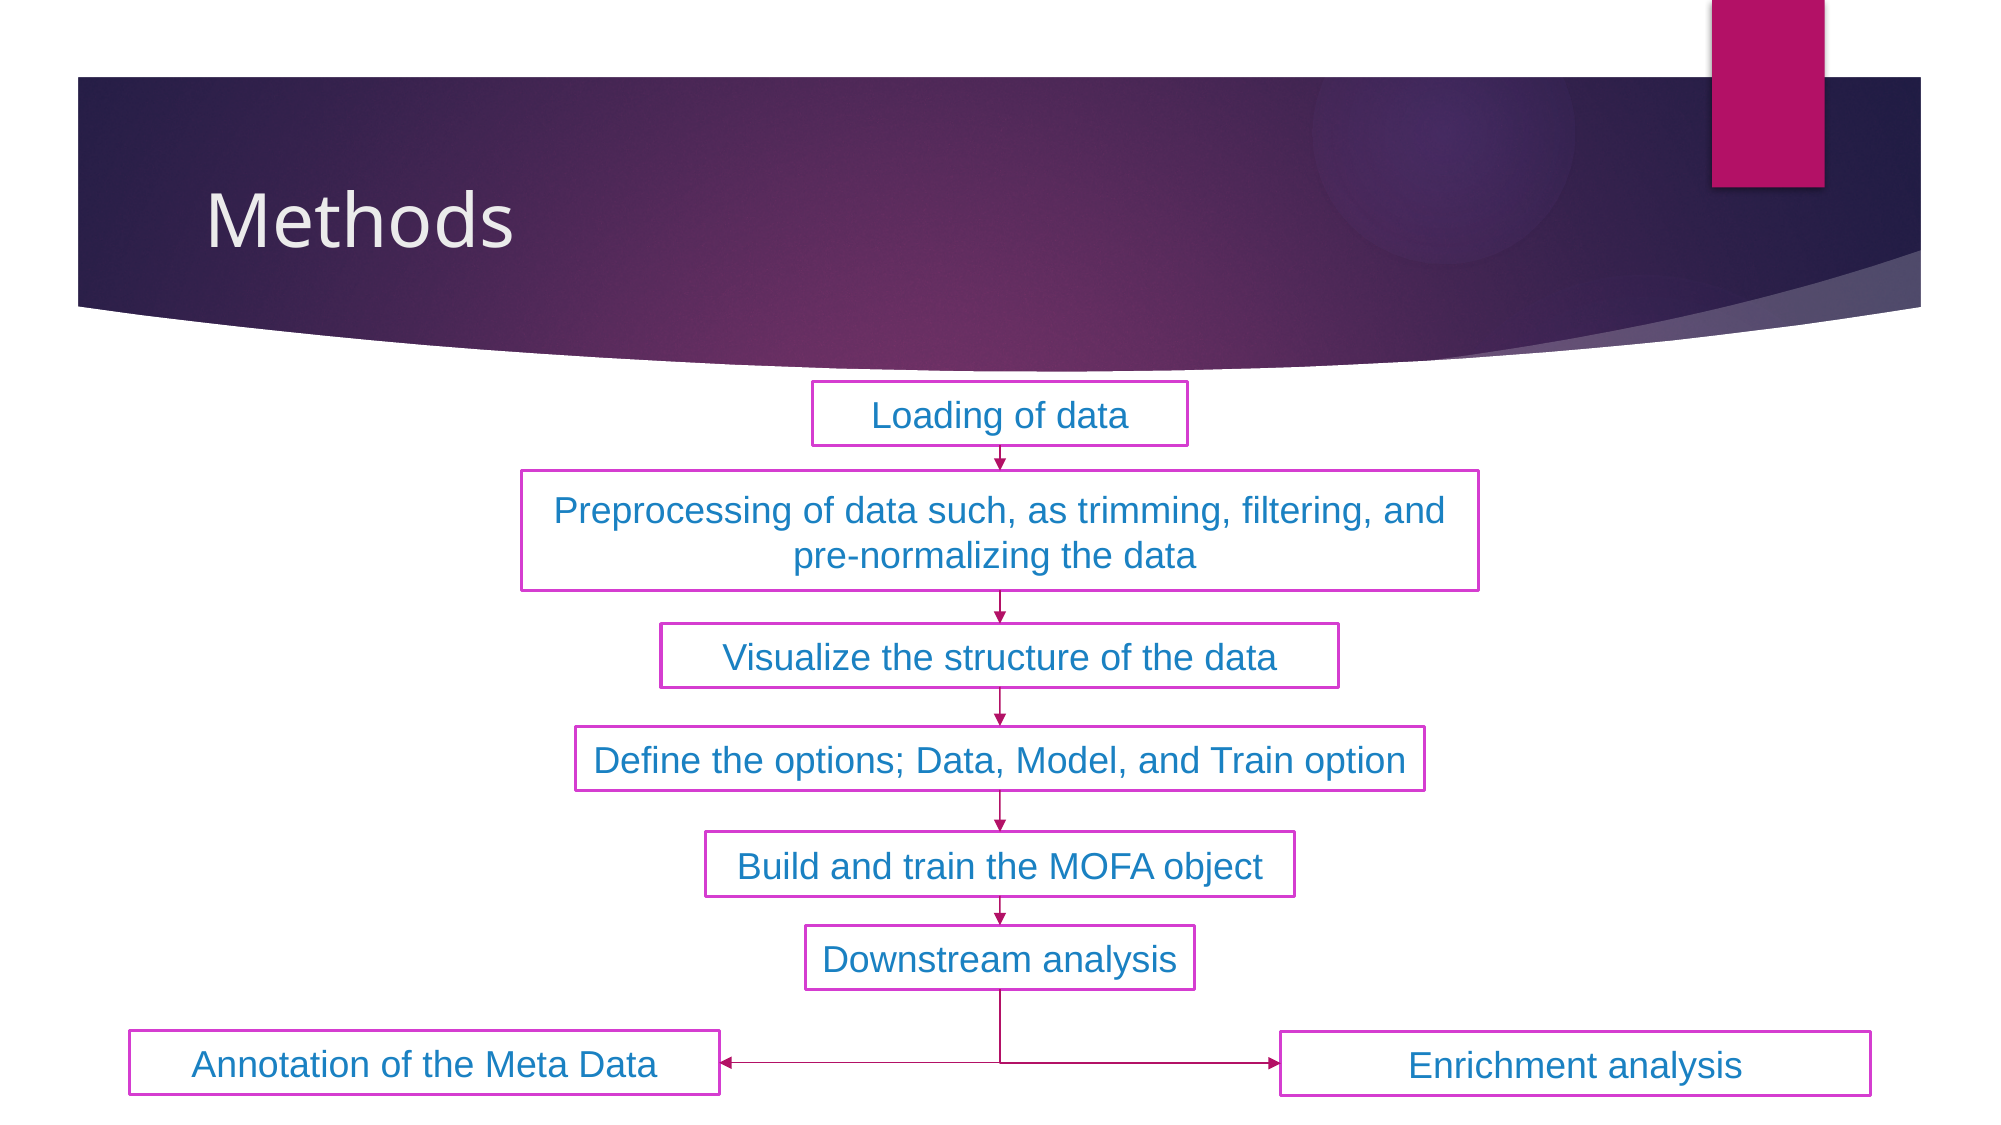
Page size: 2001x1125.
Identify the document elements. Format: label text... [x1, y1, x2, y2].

text_box Downstream analysis [1183, 924, 1196, 991]
text_box Downstream analysis [804, 924, 817, 991]
text_box Define the options; Data, Model, and Train option [574, 725, 1426, 792]
text_box Preprocessing of data such, as trimming, filtering, and pre-normalizing the data [520, 469, 1480, 592]
text_box Visualize the structure of the data [659, 622, 1340, 689]
text_box Downstream analysis [901, 924, 1097, 991]
title Methods [189, 159, 1627, 276]
text_box Annotation of the Meta Data [128, 1029, 721, 1096]
text_box Build and train the MOFA object [704, 830, 1296, 898]
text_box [1103, 885, 1178, 1125]
text_box Enrichment analysis [1279, 1030, 1872, 1097]
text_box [822, 885, 897, 1125]
text_box Loading of data [811, 380, 1189, 447]
